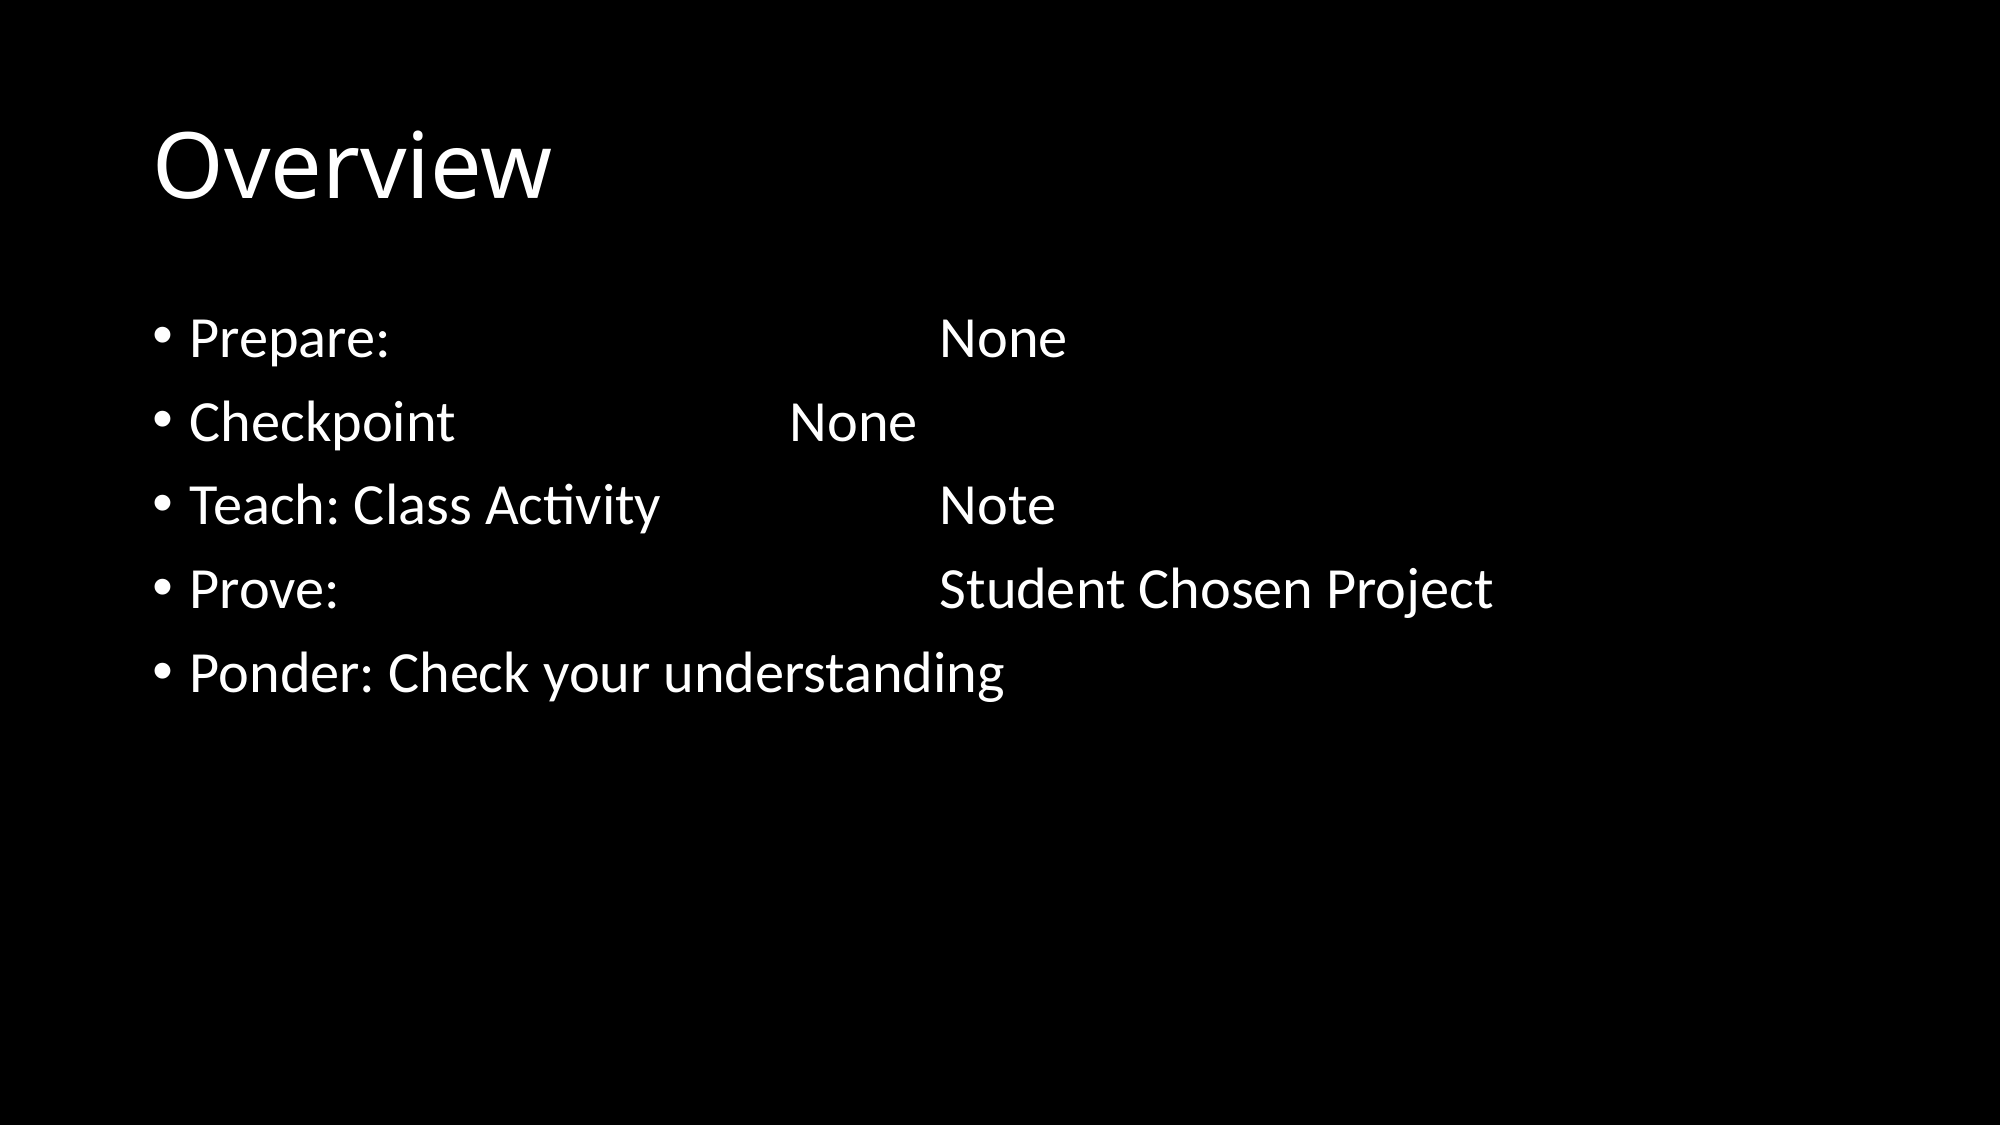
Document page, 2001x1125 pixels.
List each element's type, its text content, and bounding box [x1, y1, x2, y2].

title Overview [137, 59, 1863, 278]
list Prepare: None Checkpoint None Teach: Class Activity Note Prove: Student Chosen Project Ponder: Check your understanding [137, 299, 1863, 1014]
